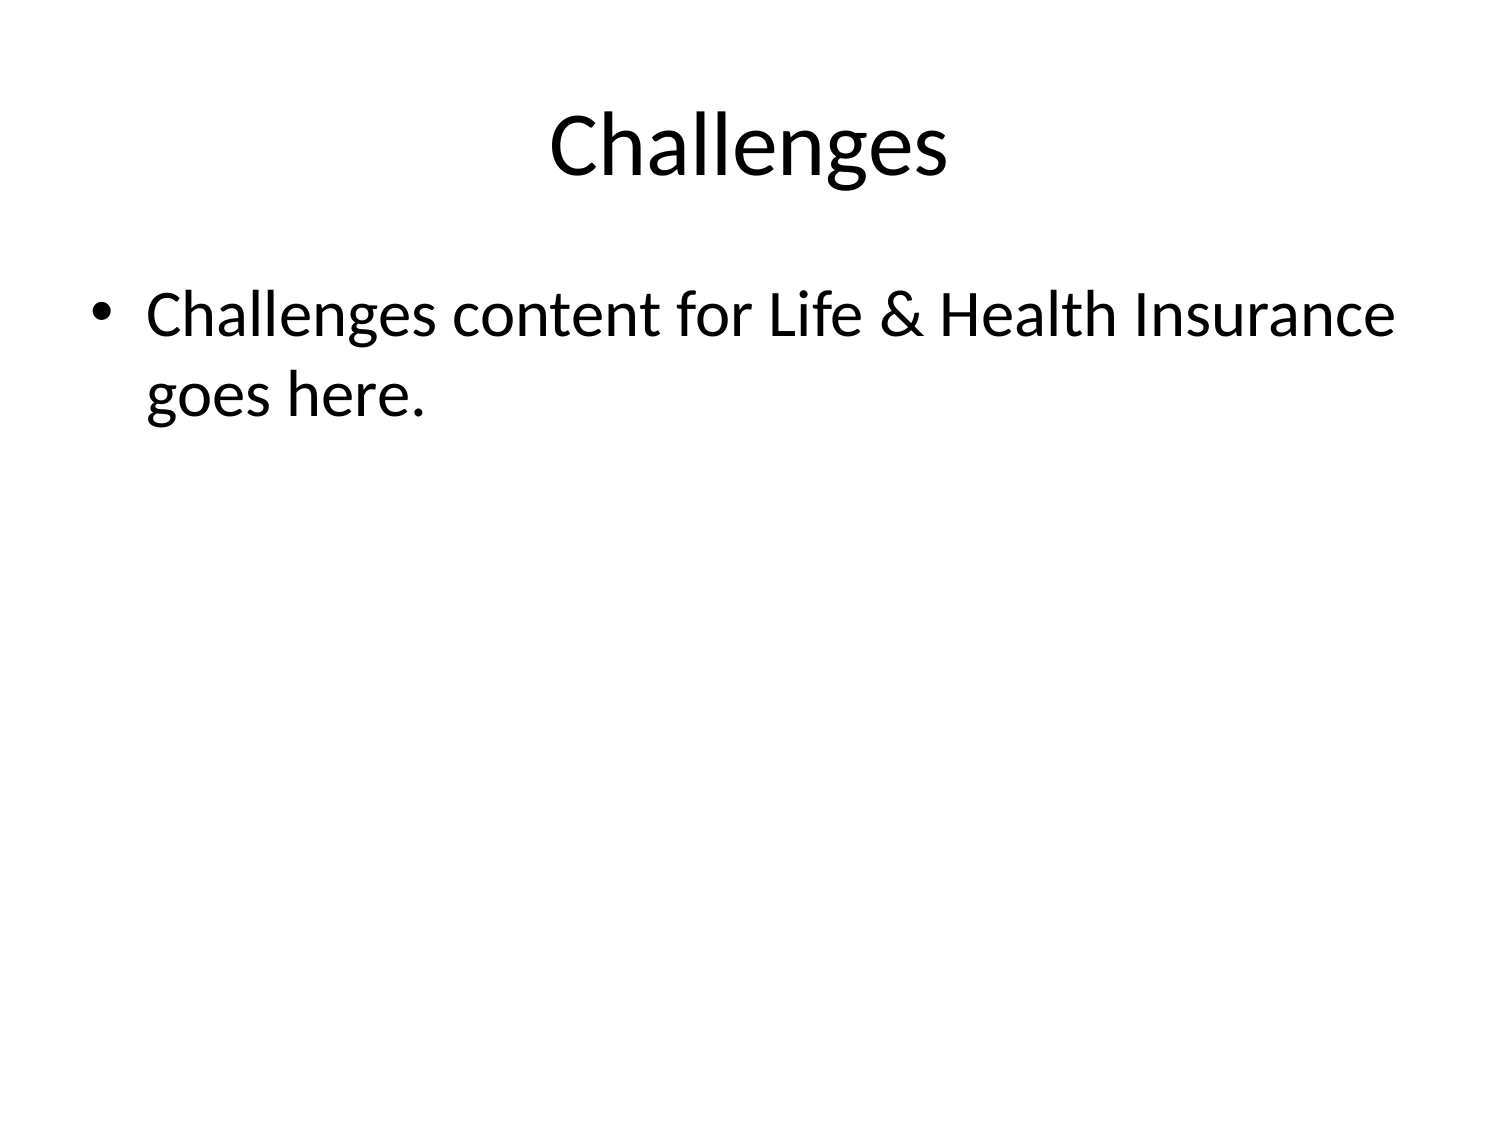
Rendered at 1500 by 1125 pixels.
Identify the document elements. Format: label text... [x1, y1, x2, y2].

title Challenges [75, 45, 1425, 233]
list Challenges content for Life & Health Insurance goes here. [75, 262, 1425, 1005]
